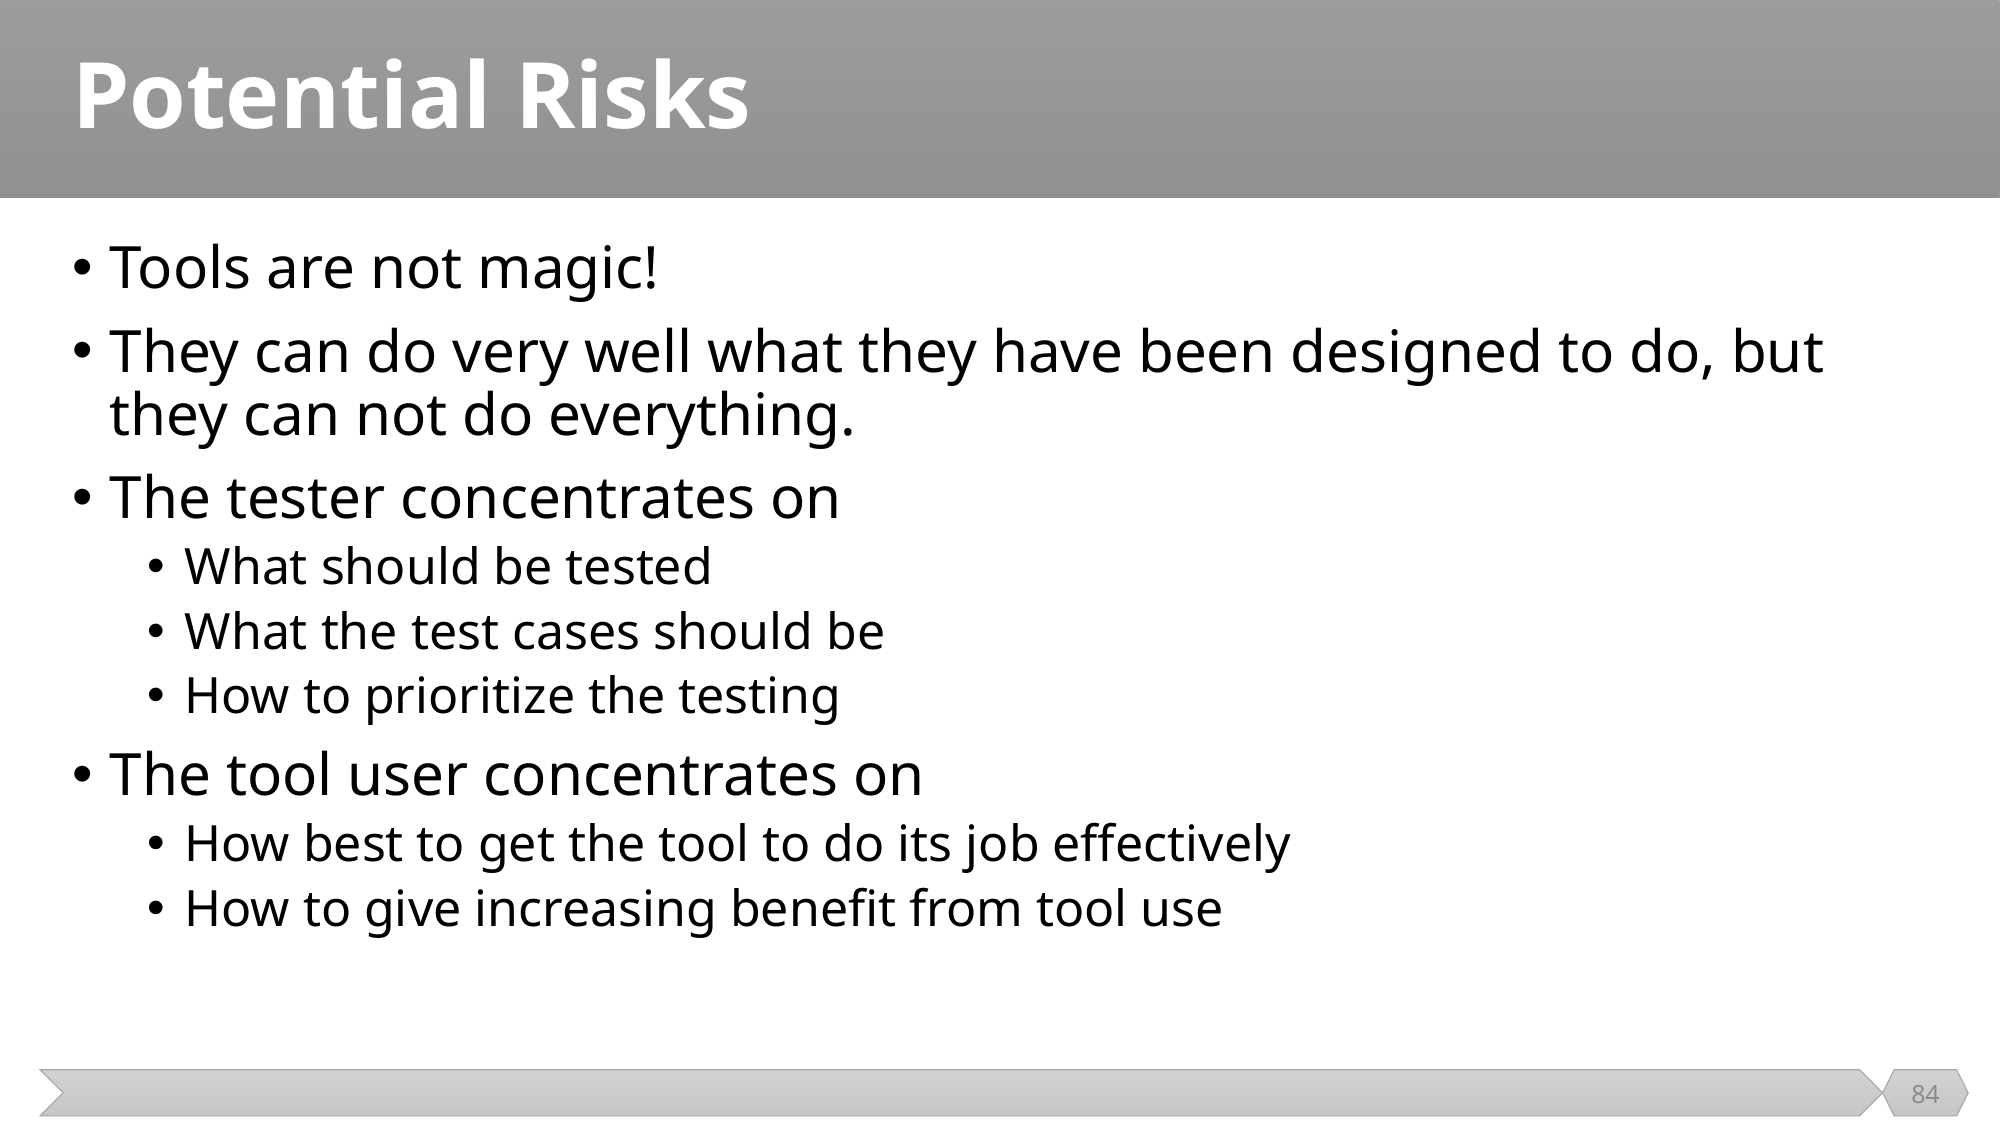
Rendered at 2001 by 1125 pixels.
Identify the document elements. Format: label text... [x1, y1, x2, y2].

slide_number 84 [1882, 1065, 1969, 1125]
title Potential Risks [56, 0, 1969, 199]
list Tools are not magic! They can do very well what they have been designed to do, but they can not do everything. The tester concentrates on What should be tested What the test cases should be How to prioritize the testing The tool user concentrates on How best to get the tool to do its job effectively How to give increasing benefit from tool use [56, 230, 1969, 1010]
